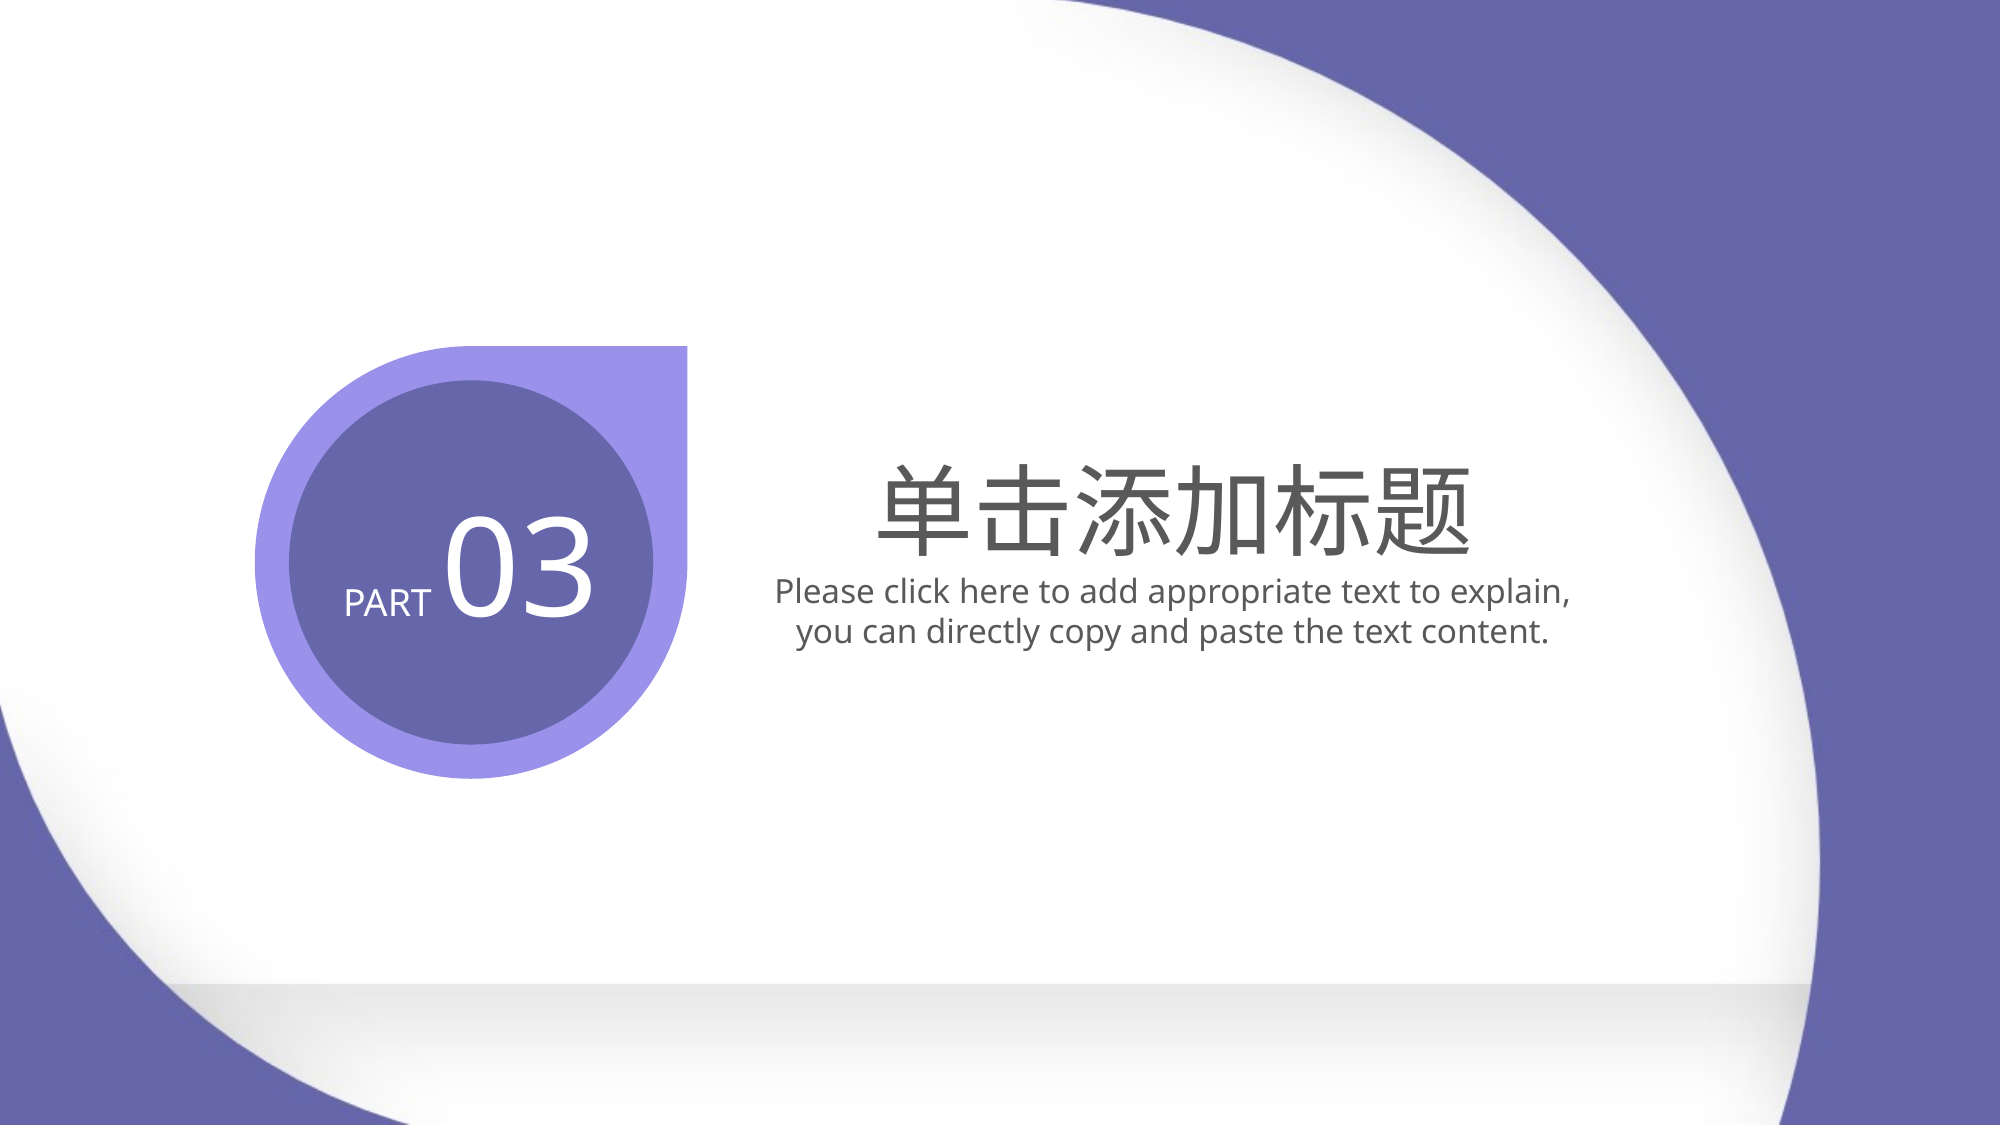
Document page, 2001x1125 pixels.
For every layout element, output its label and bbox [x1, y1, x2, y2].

text_box [254, 346, 688, 779]
picture [0, 0, 2000, 1125]
